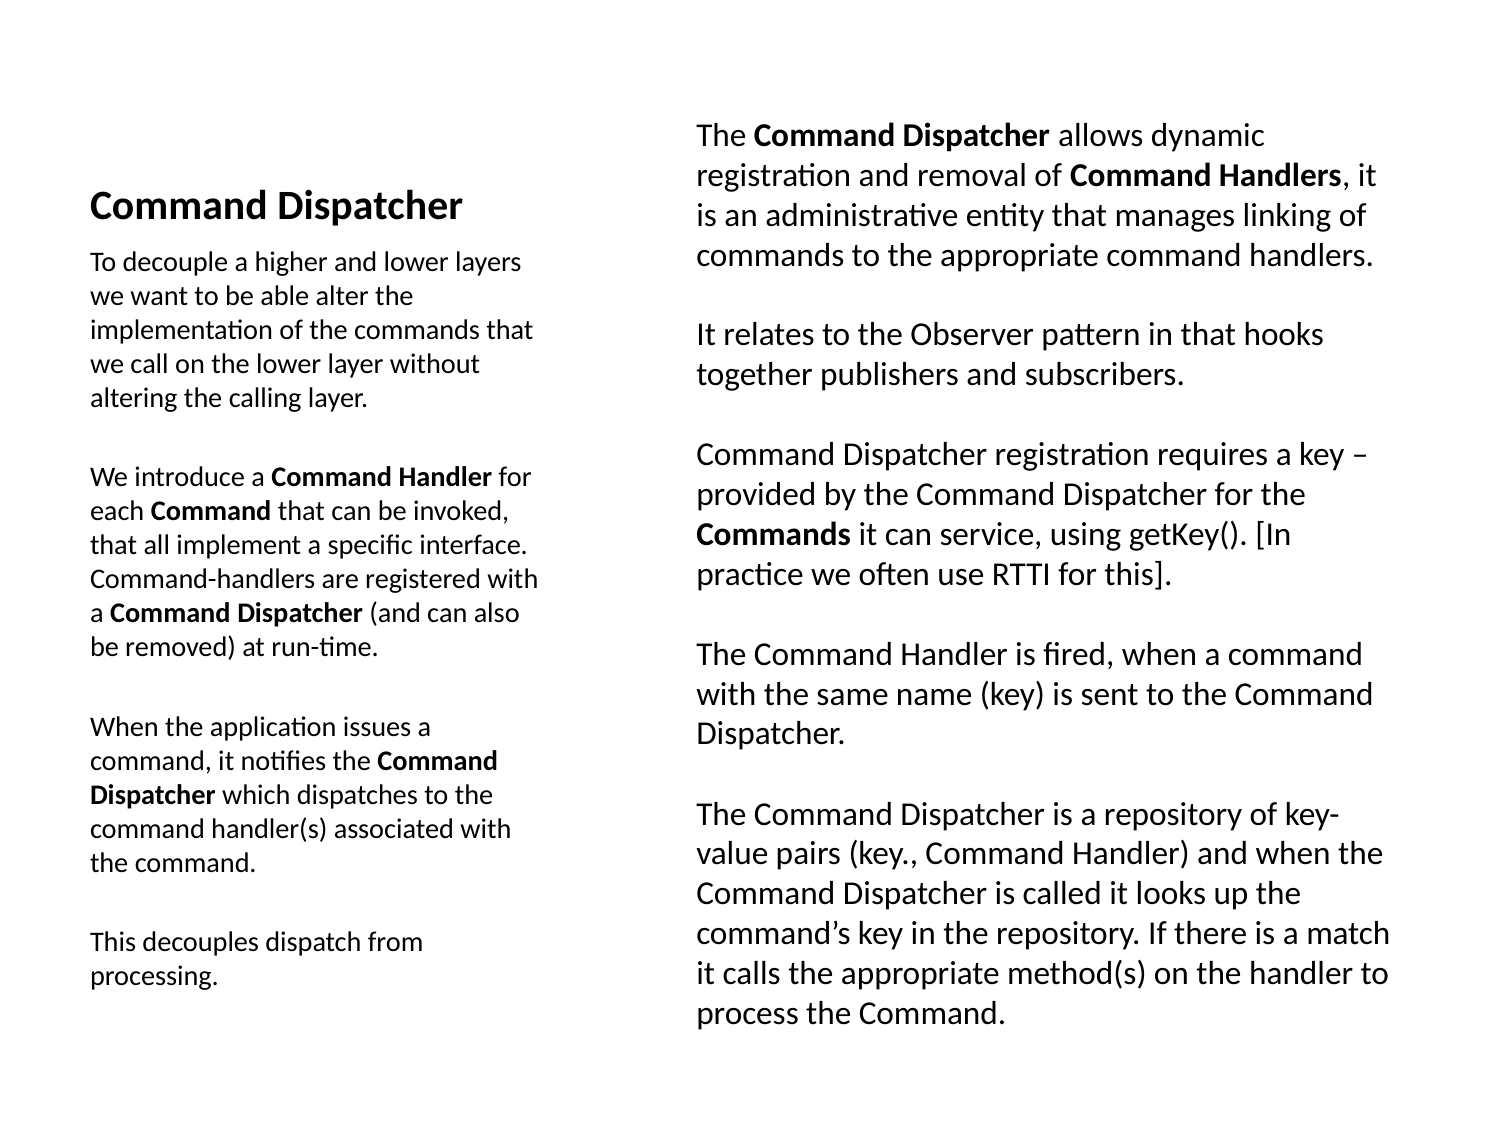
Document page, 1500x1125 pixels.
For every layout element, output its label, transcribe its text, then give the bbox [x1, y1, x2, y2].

title Command Dispatcher [75, 44, 569, 235]
list To decouple a higher and lower layers we want to be able alter the implementation of the commands that we call on the lower layer without altering the calling layer. We introduce a Command Handler for each Command that can be invoked, that all implement a specific interface. Command-handlers are registered with a Command Dispatcher (and can also be removed) at run-time. When the application issues a command, it notifies the Command Dispatcher which dispatches to the command handler(s) associated with the command. This decouples dispatch from processing. [75, 235, 569, 1005]
text_box The Command Dispatcher allows dynamic registration and removal of Command Handlers, it is an administrative entity that manages linking of commands to the appropriate command handlers. It relates to the Observer pattern in that hooks together publishers and subscribers. Command Dispatcher registration requires a key – provided by the Command Dispatcher for the Commands it can service, using getKey(). [In practice we often use RTTI for this]. The Command Handler is fired, when a command with the same name (key) is sent to the Command Dispatcher. The Command Dispatcher is a repository of key-value pairs (key., Command Handler) and when the Command Dispatcher is called it looks up the command’s key in the repository. If there is a match it calls the appropriate method(s) on the handler to process the Command. [681, 105, 1410, 1039]
